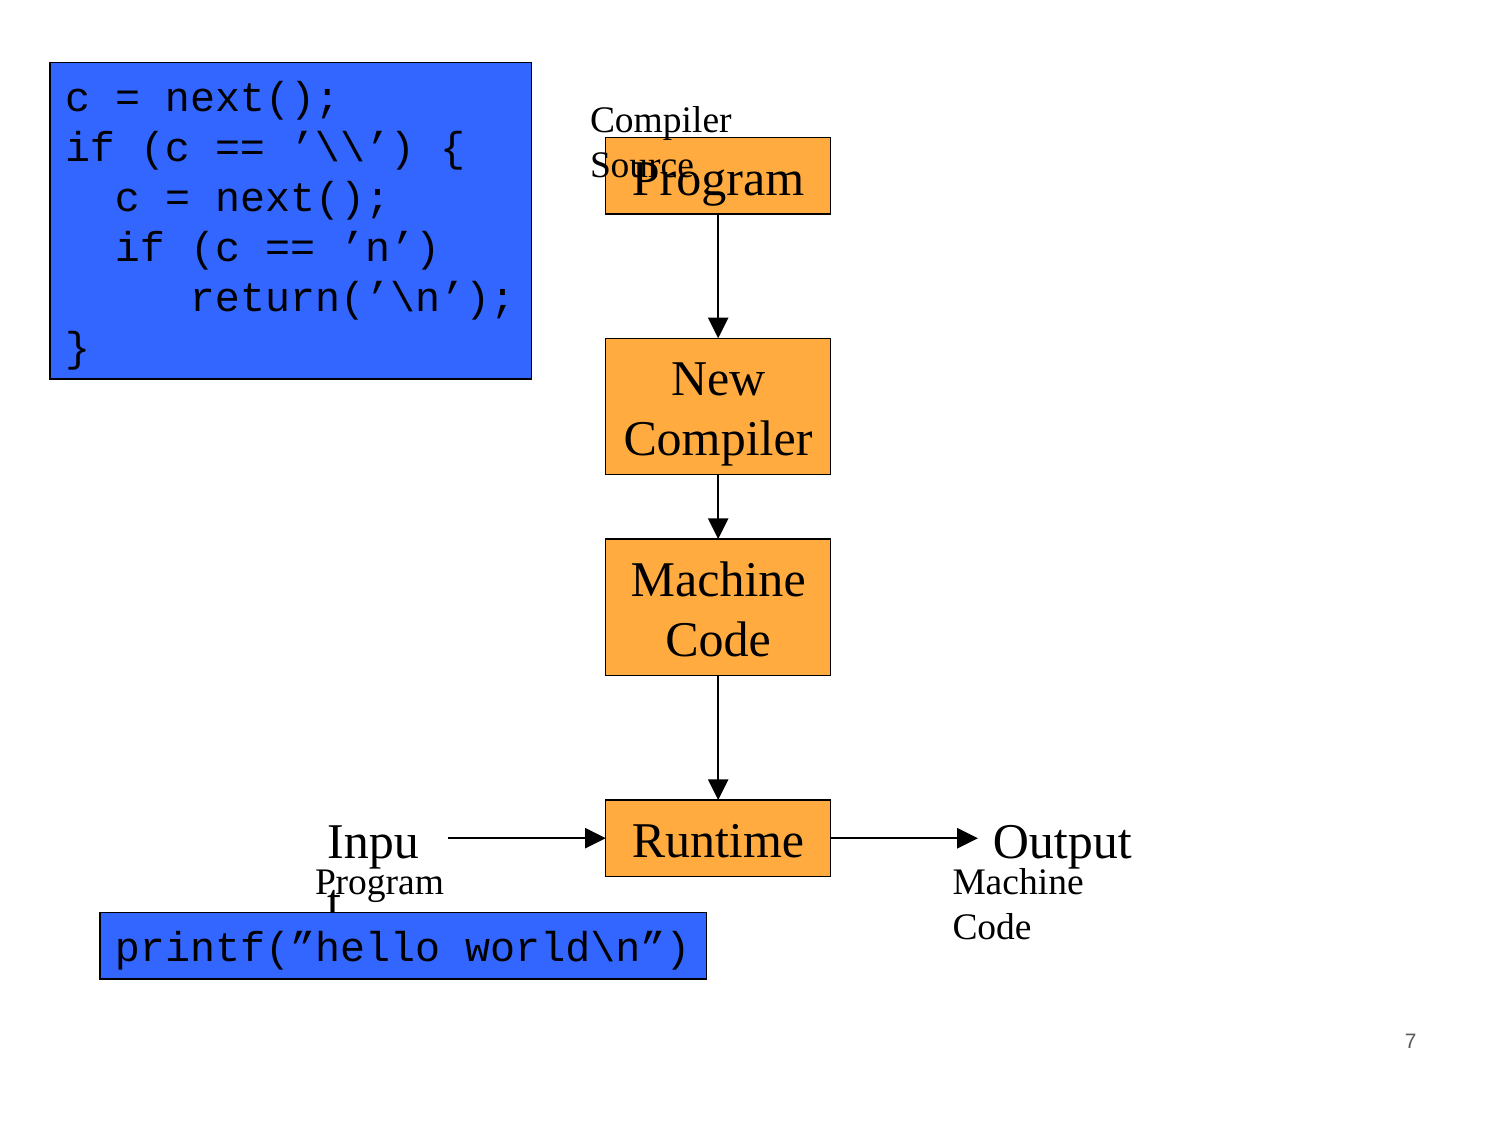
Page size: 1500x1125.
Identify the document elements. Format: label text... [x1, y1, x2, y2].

text_box printf(”hello world\n”) [99, 912, 707, 980]
text_box Machine Code [937, 849, 1188, 911]
text_box Program [300, 849, 460, 911]
text_box Machine Code [605, 539, 831, 676]
text_box Compiler Source [575, 87, 861, 148]
text_box Input [311, 800, 448, 849]
text_box Output [977, 800, 1147, 849]
slide_number ‹#› [1389, 1019, 1480, 1106]
text_box Program [605, 148, 831, 214]
text_box c = next(); if (c == ’\\’) { c = next(); if (c == ’n’) return(’\n’); } [49, 62, 532, 380]
text_box Runtime [605, 799, 831, 877]
text_box New Compiler [605, 338, 831, 475]
